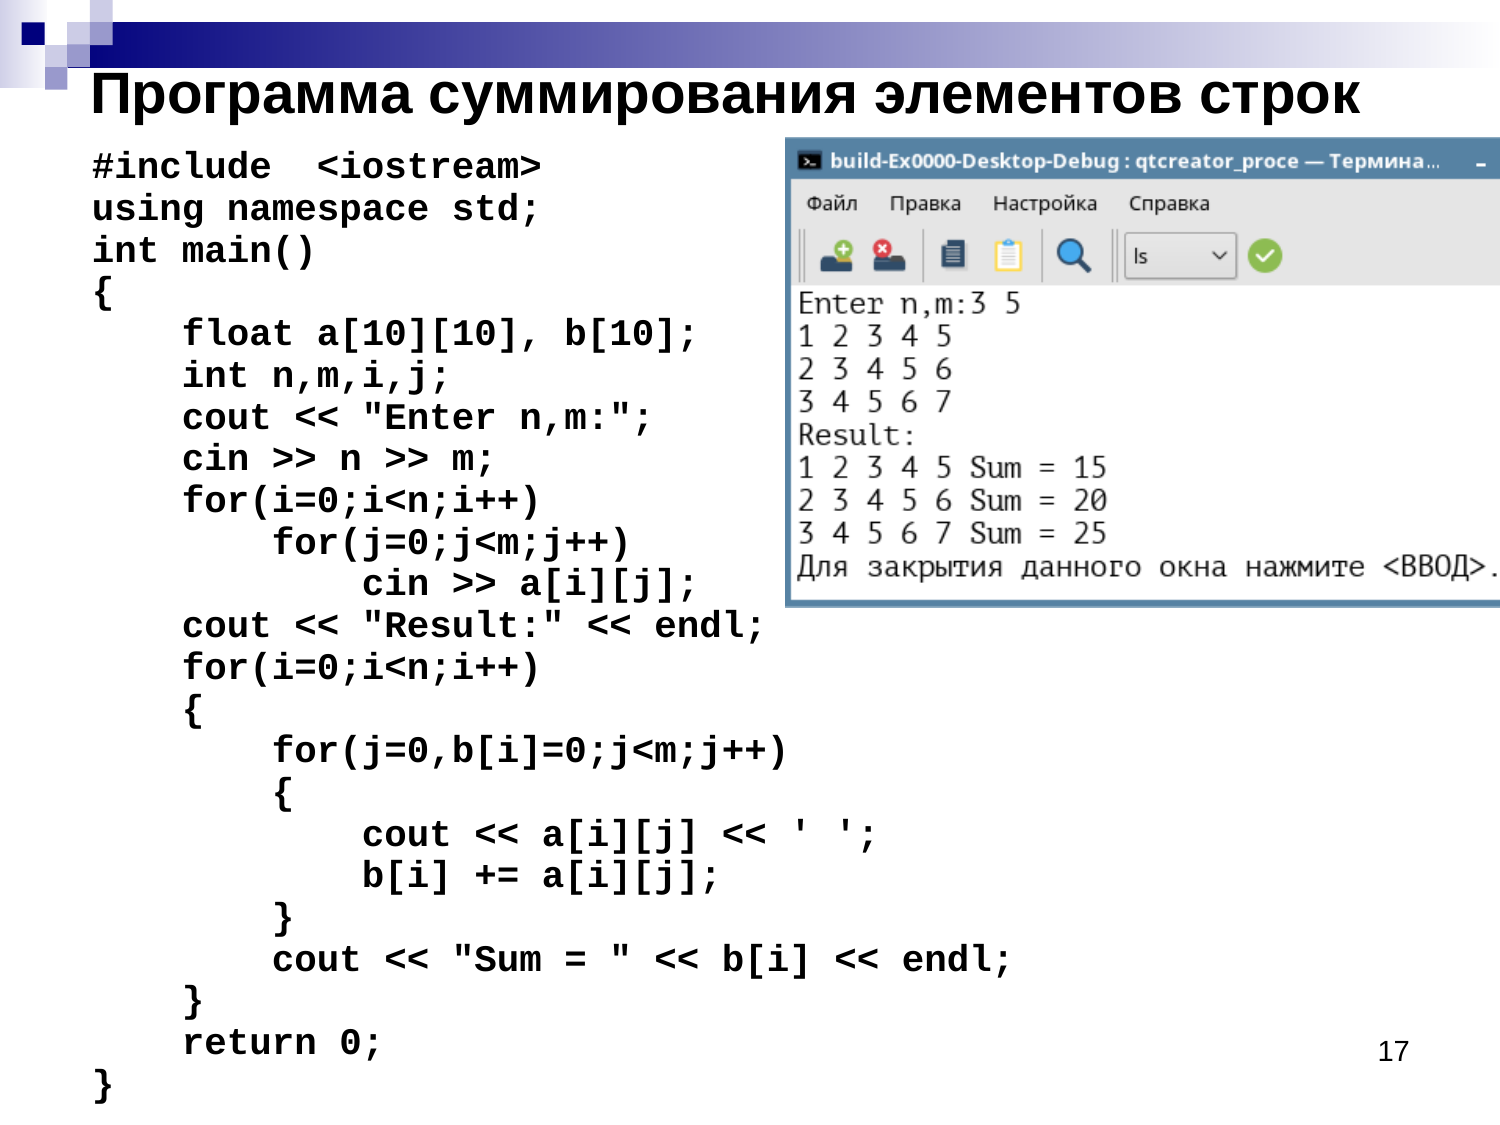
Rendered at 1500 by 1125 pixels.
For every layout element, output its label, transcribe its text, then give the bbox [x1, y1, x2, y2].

title Программа суммирования элементов строк [74, 66, 1426, 114]
list #include <iostream> using namespace std; int main() { float a[10][10], b[10]; int n,m,i,j; cout << "Enter n,m:"; cin >> n >> m; for(i=0;i<n;i++) for(j=0;j<m;j++) cin >> a[i][j]; cout << "Result:" << endl; for(i=0;i<n;i++) { for(j=0,b[i]=0;j<m;j++) { cout << a[i][j] << ' '; b[i] += a[i][j]; } cout << "Sum = " << b[i] << endl; } return 0; } [76, 136, 1460, 1125]
picture [785, 136, 1500, 608]
